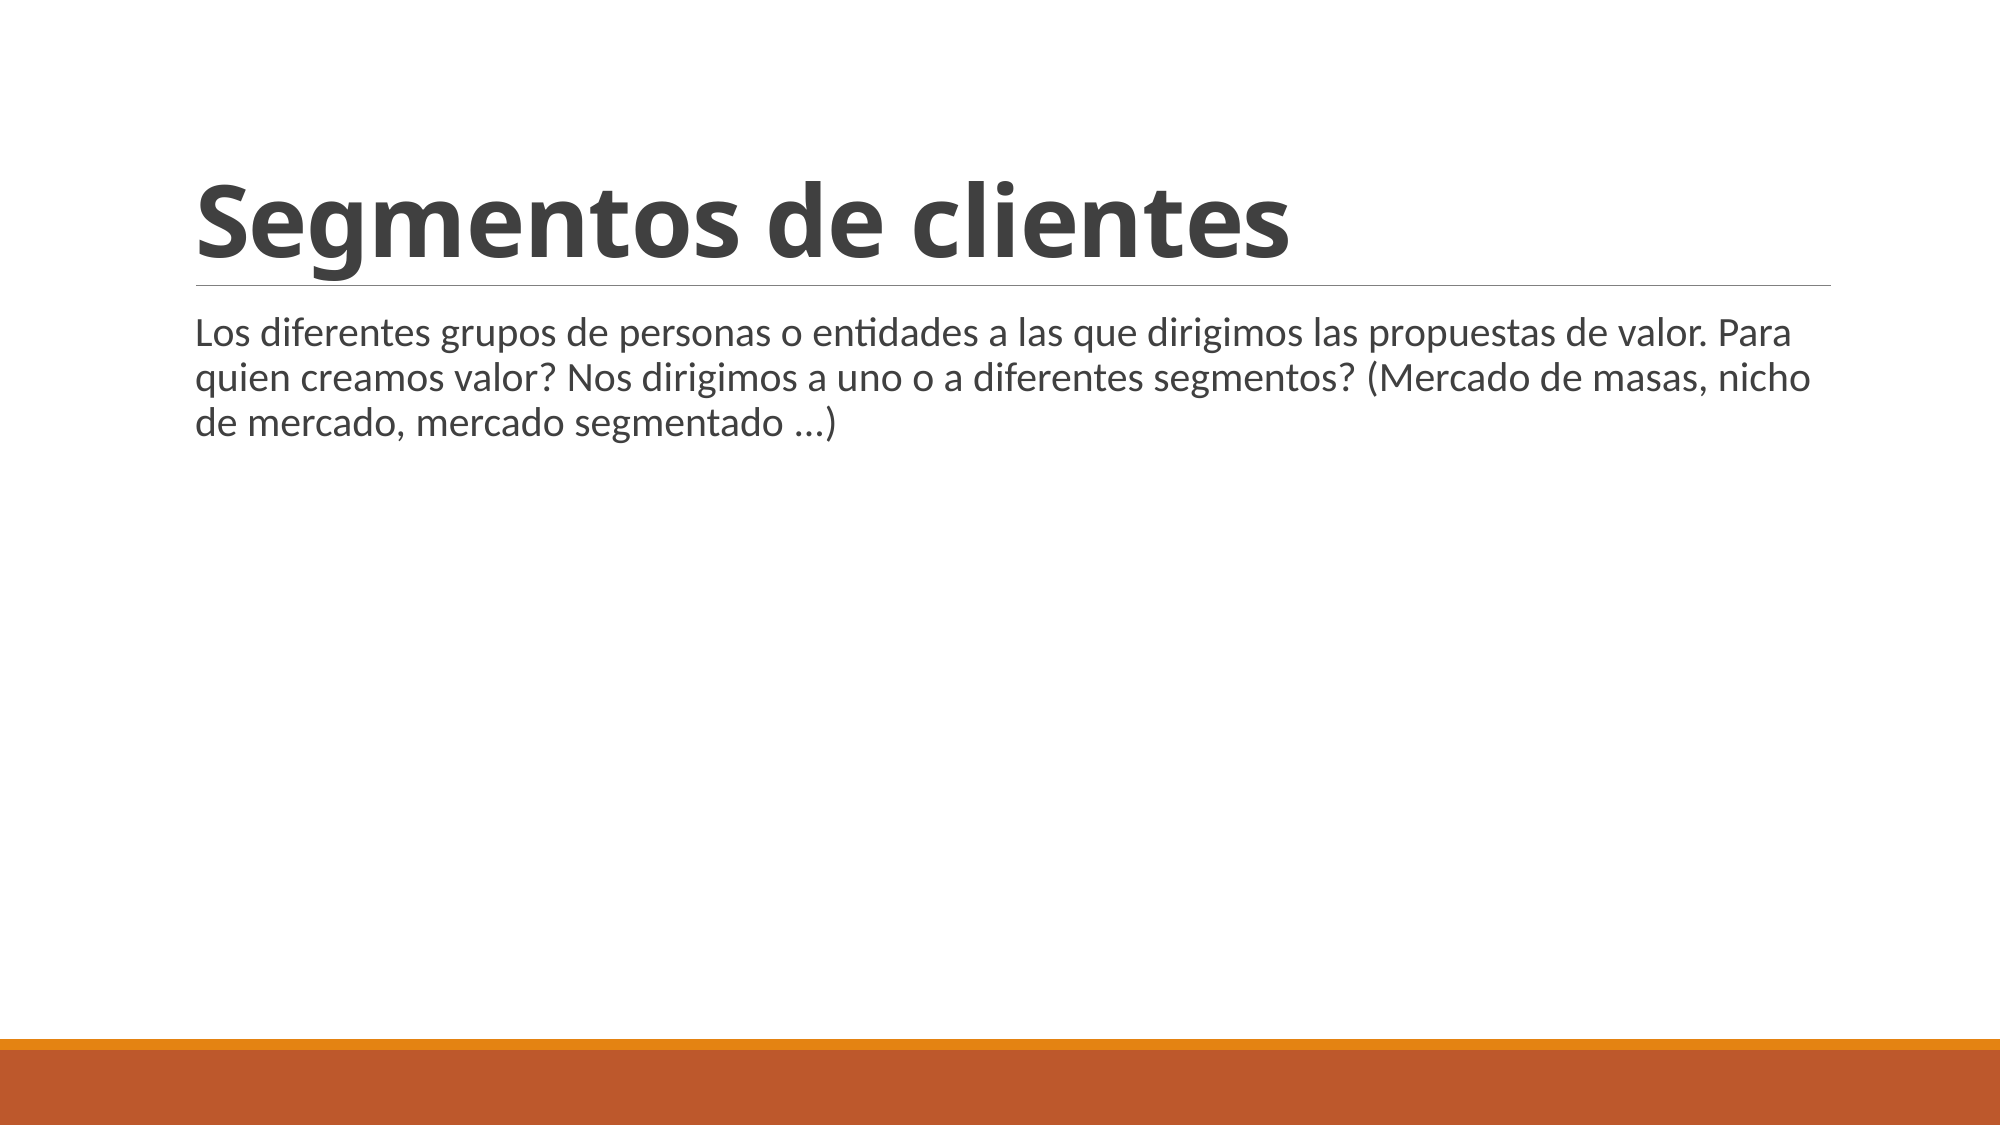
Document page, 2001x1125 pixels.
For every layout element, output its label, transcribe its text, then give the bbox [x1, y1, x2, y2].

title Segmentos de clientes [180, 47, 1830, 285]
list Los diferentes grupos de personas o entidades a las que dirigimos las propuestas de valor. Para quien creamos valor? Nos dirigimos a uno o a diferentes segmentos? (Mercado de masas, nicho de mercado, mercado segmentado ...) [180, 302, 1830, 963]
